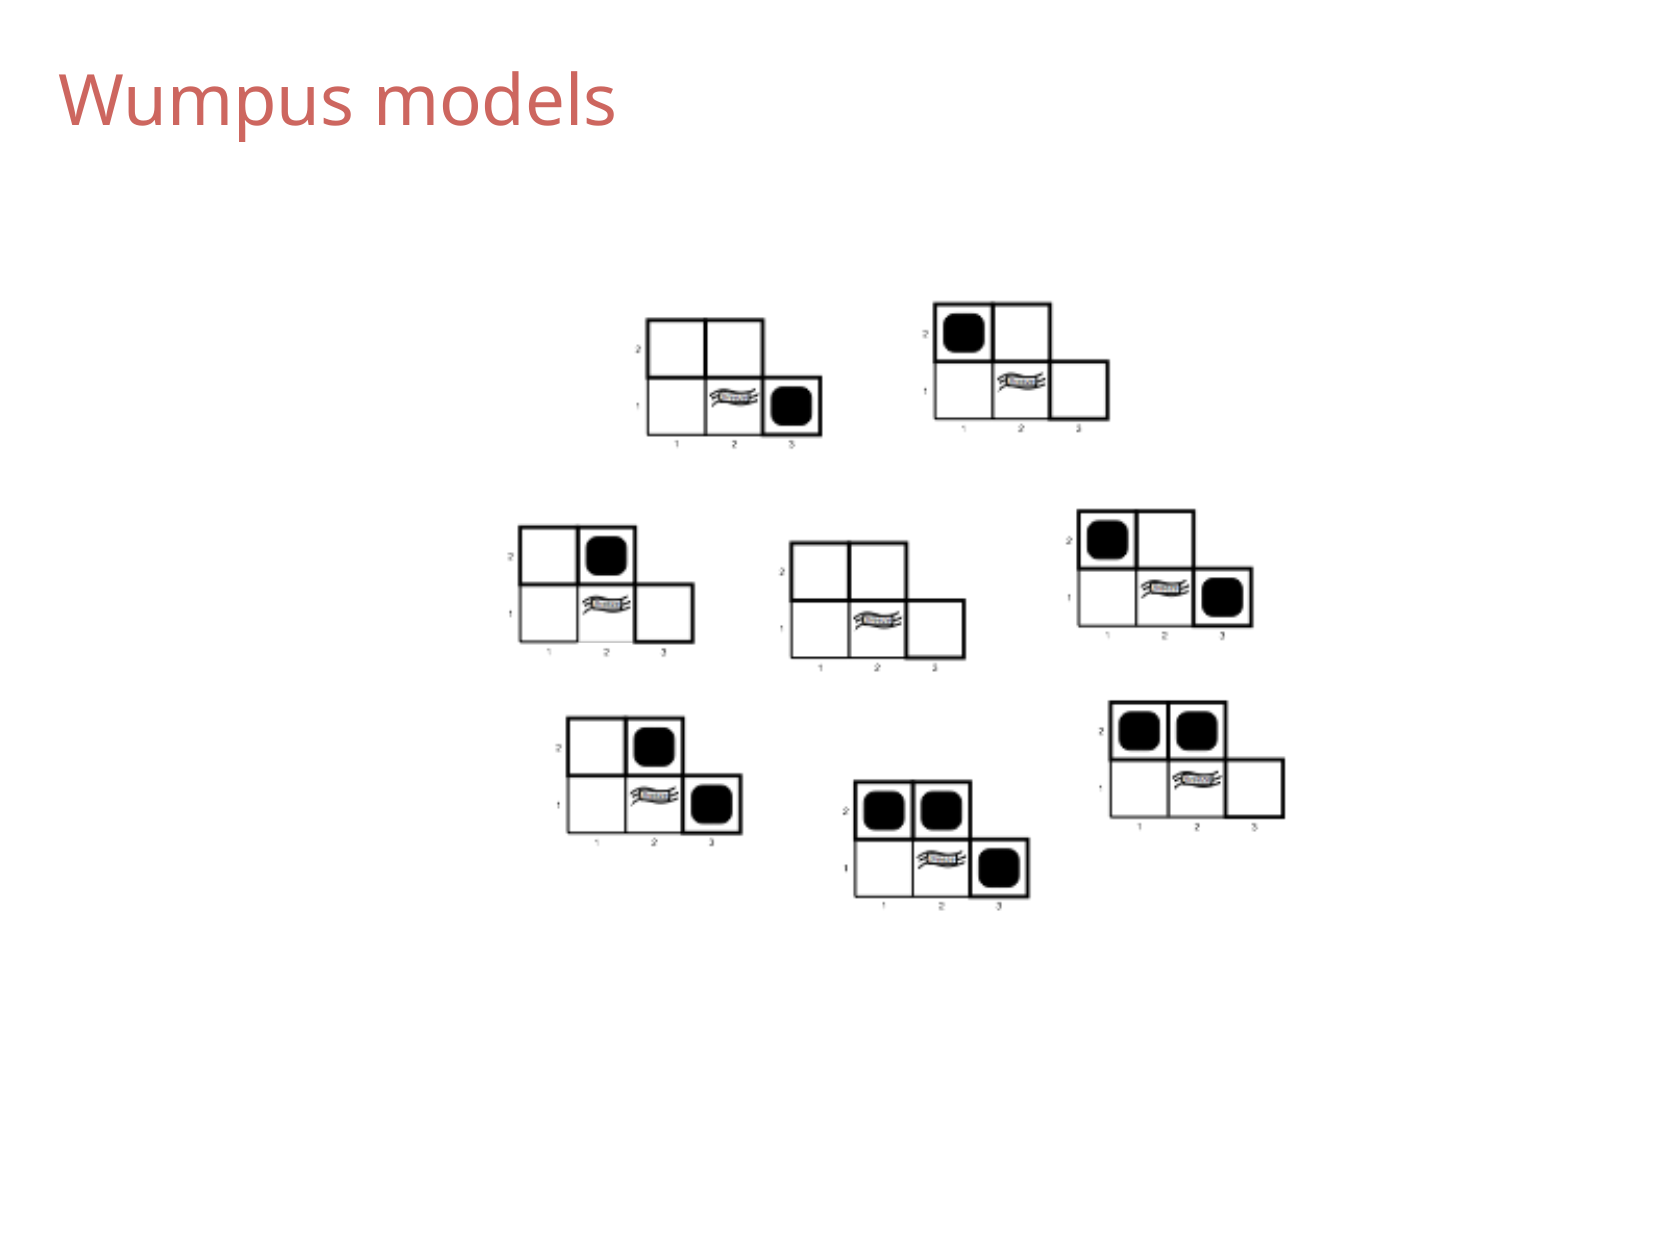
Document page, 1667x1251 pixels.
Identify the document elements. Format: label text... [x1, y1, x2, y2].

picture [16, 210, 1667, 1040]
list Wumpus models [51, 47, 1613, 147]
